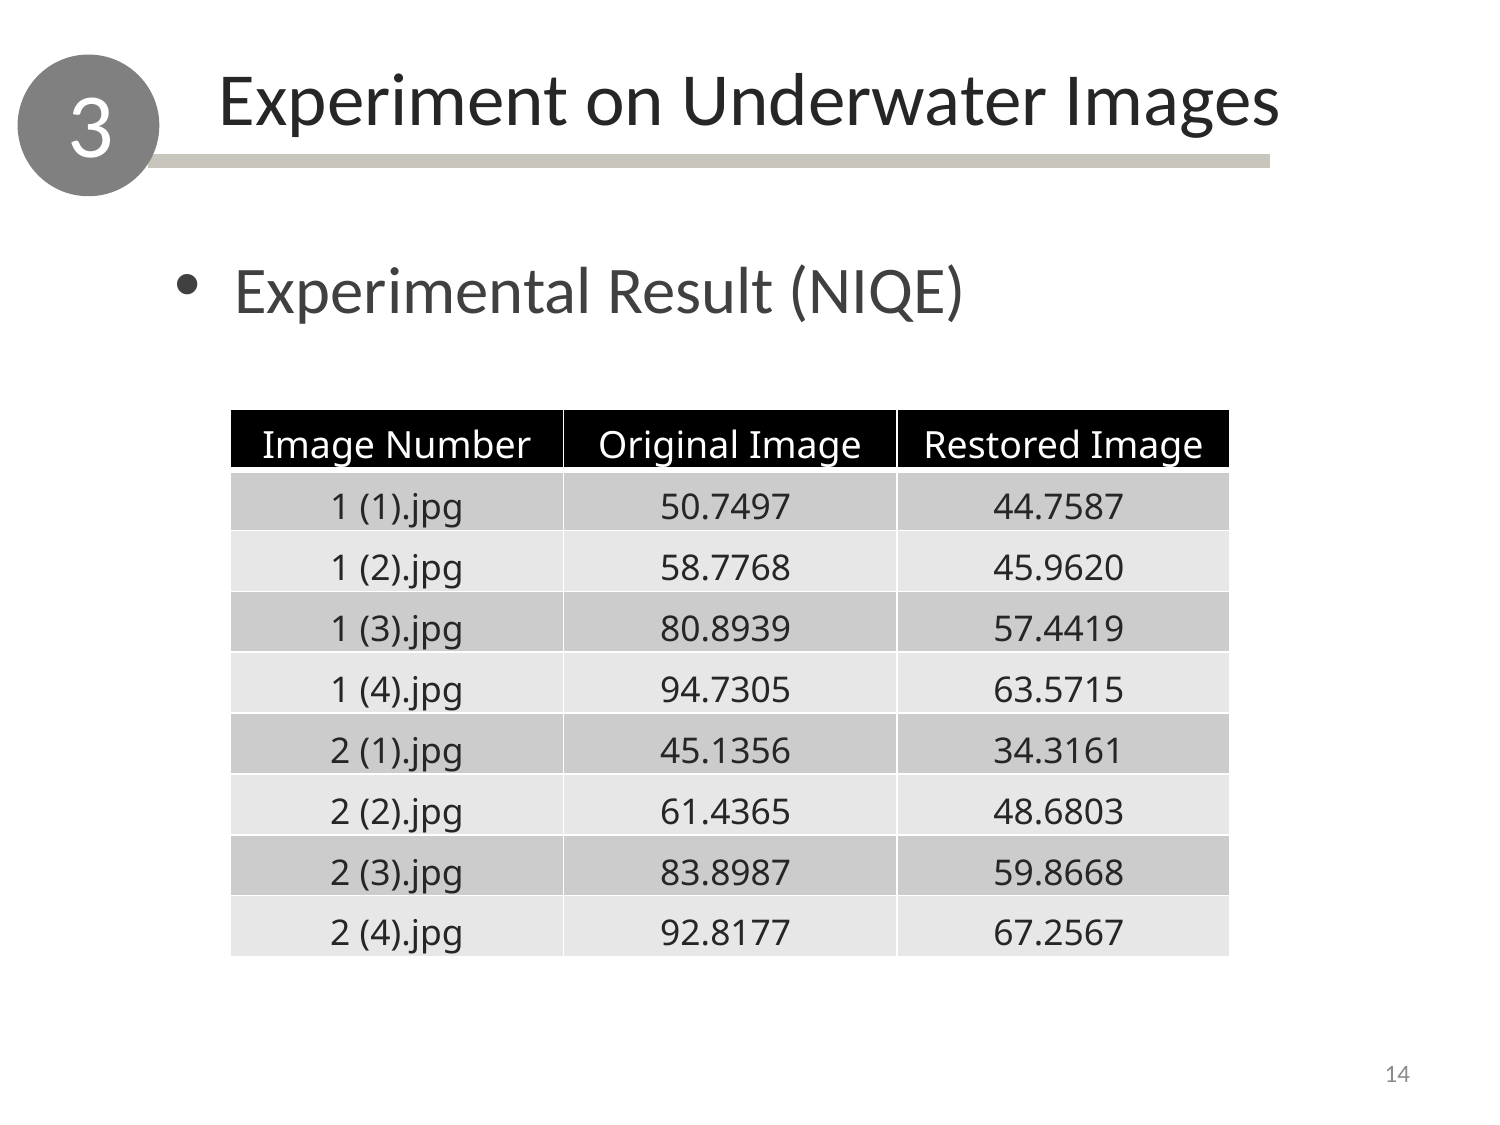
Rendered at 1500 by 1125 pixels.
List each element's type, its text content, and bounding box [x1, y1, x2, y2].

table_cell 2 (1).jpg [231, 714, 563, 773]
table_cell 67.2567 [898, 896, 1229, 956]
table_cell 2 (2).jpg [231, 775, 563, 834]
table_cell 80.8939 [564, 592, 896, 651]
table_cell 58.7768 [564, 531, 896, 591]
table_cell 48.6803 [898, 775, 1229, 834]
text_box Experiment on Underwater Images [123, 42, 1376, 148]
table_cell 50.7497 [564, 473, 896, 530]
table_cell 1 (4).jpg [231, 653, 563, 712]
table_cell 45.1356 [564, 714, 896, 773]
table_cell 61.4365 [564, 775, 896, 834]
table_cell 1 (3).jpg [231, 592, 563, 651]
text_box [60, 52, 117, 58]
table_cell 63.5715 [898, 653, 1229, 712]
slide_number 14 [1074, 1042, 1425, 1103]
table_cell 59.8668 [898, 836, 1229, 895]
text_box 3 [53, 58, 160, 183]
table_header Image Number [231, 410, 563, 467]
table_cell 45.9620 [898, 531, 1229, 591]
table_cell 1 (2).jpg [231, 531, 563, 591]
table_cell 92.8177 [564, 896, 896, 956]
text_box Experimental Result (NIQE) [159, 231, 1353, 337]
table_cell 2 (4).jpg [231, 896, 563, 956]
table_cell 44.7587 [898, 473, 1229, 530]
text_box [15, 61, 134, 199]
table_cell 94.7305 [564, 653, 896, 712]
table_cell 2 (3).jpg [231, 836, 563, 895]
table_cell 1 (1).jpg [231, 473, 563, 530]
table_header Original Image [564, 410, 896, 467]
table_cell 57.4419 [898, 592, 1229, 651]
table_cell 83.8987 [564, 836, 896, 895]
table_cell 34.3161 [898, 714, 1229, 773]
table_header Restored Image [898, 410, 1229, 467]
